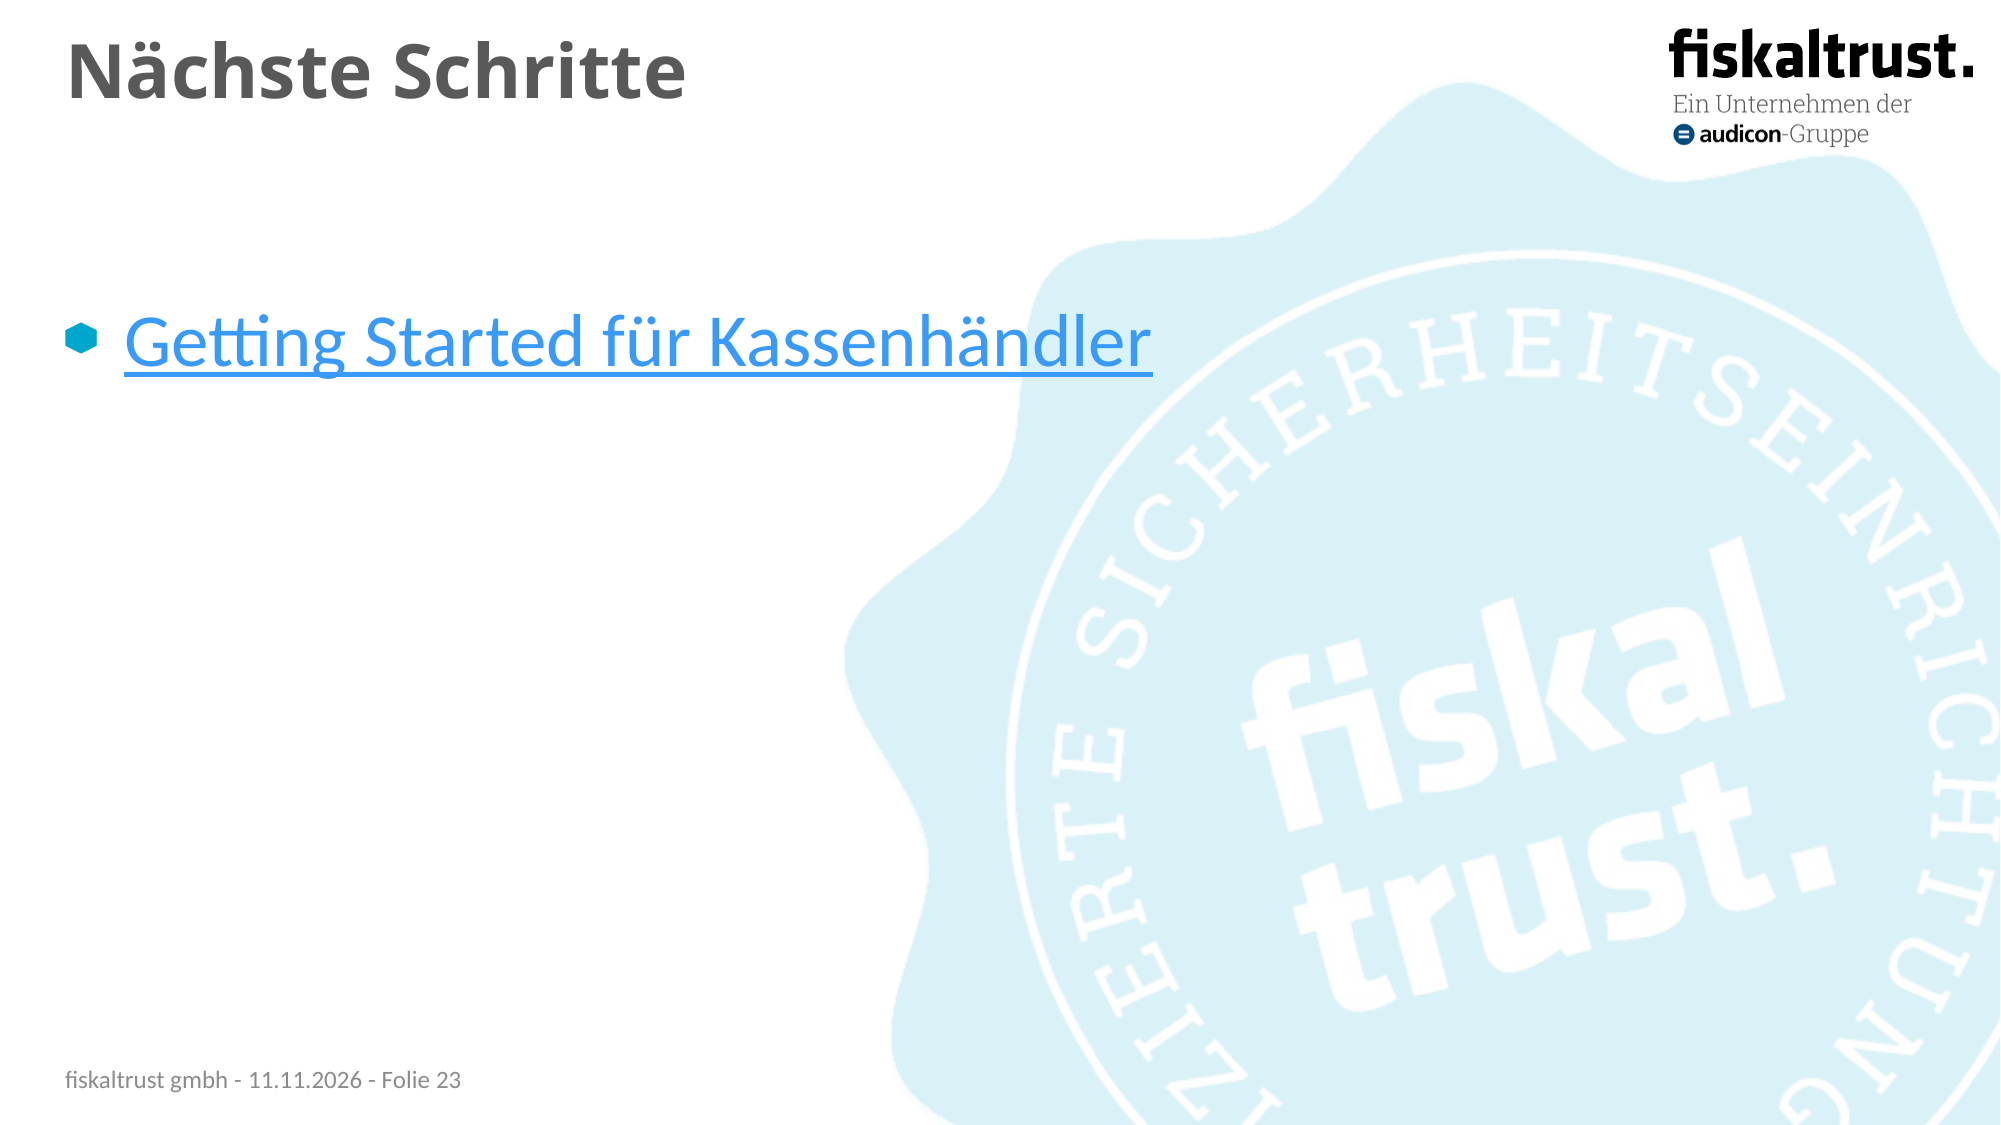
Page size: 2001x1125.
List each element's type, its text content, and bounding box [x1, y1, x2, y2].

picture [65, 347, 79, 354]
picture [84, 322, 97, 329]
picture [84, 347, 97, 354]
list Getting Started für Kassenhändler [50, 183, 1974, 1055]
title Nächste Schritte [50, 30, 1667, 118]
picture [65, 322, 79, 329]
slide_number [50, 1054, 577, 1103]
picture [1667, 26, 1974, 79]
picture [1670, 90, 1913, 150]
